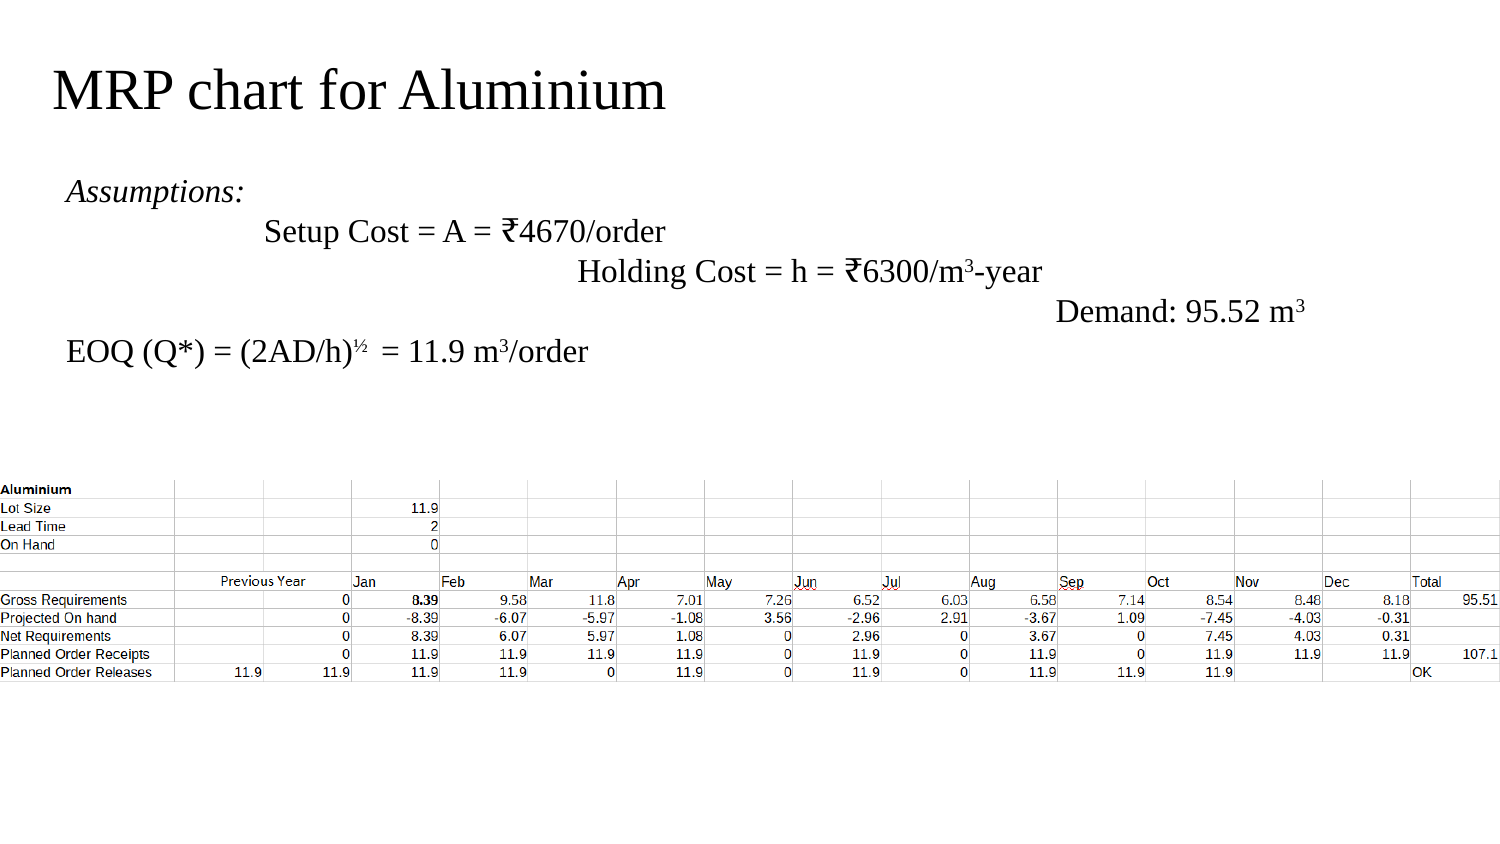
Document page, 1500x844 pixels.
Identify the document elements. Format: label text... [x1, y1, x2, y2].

text_box MRP chart for Aluminium [37, 37, 795, 135]
picture [0, 480, 1500, 682]
list Assumptions: Setup Cost = A = ₹4670/order Holding Cost = h = ₹6300/m3-year Demand: 95.52 m3 EOQ (Q*) = (2AD/h)½ = 11.9 m3/order [51, 154, 1449, 385]
